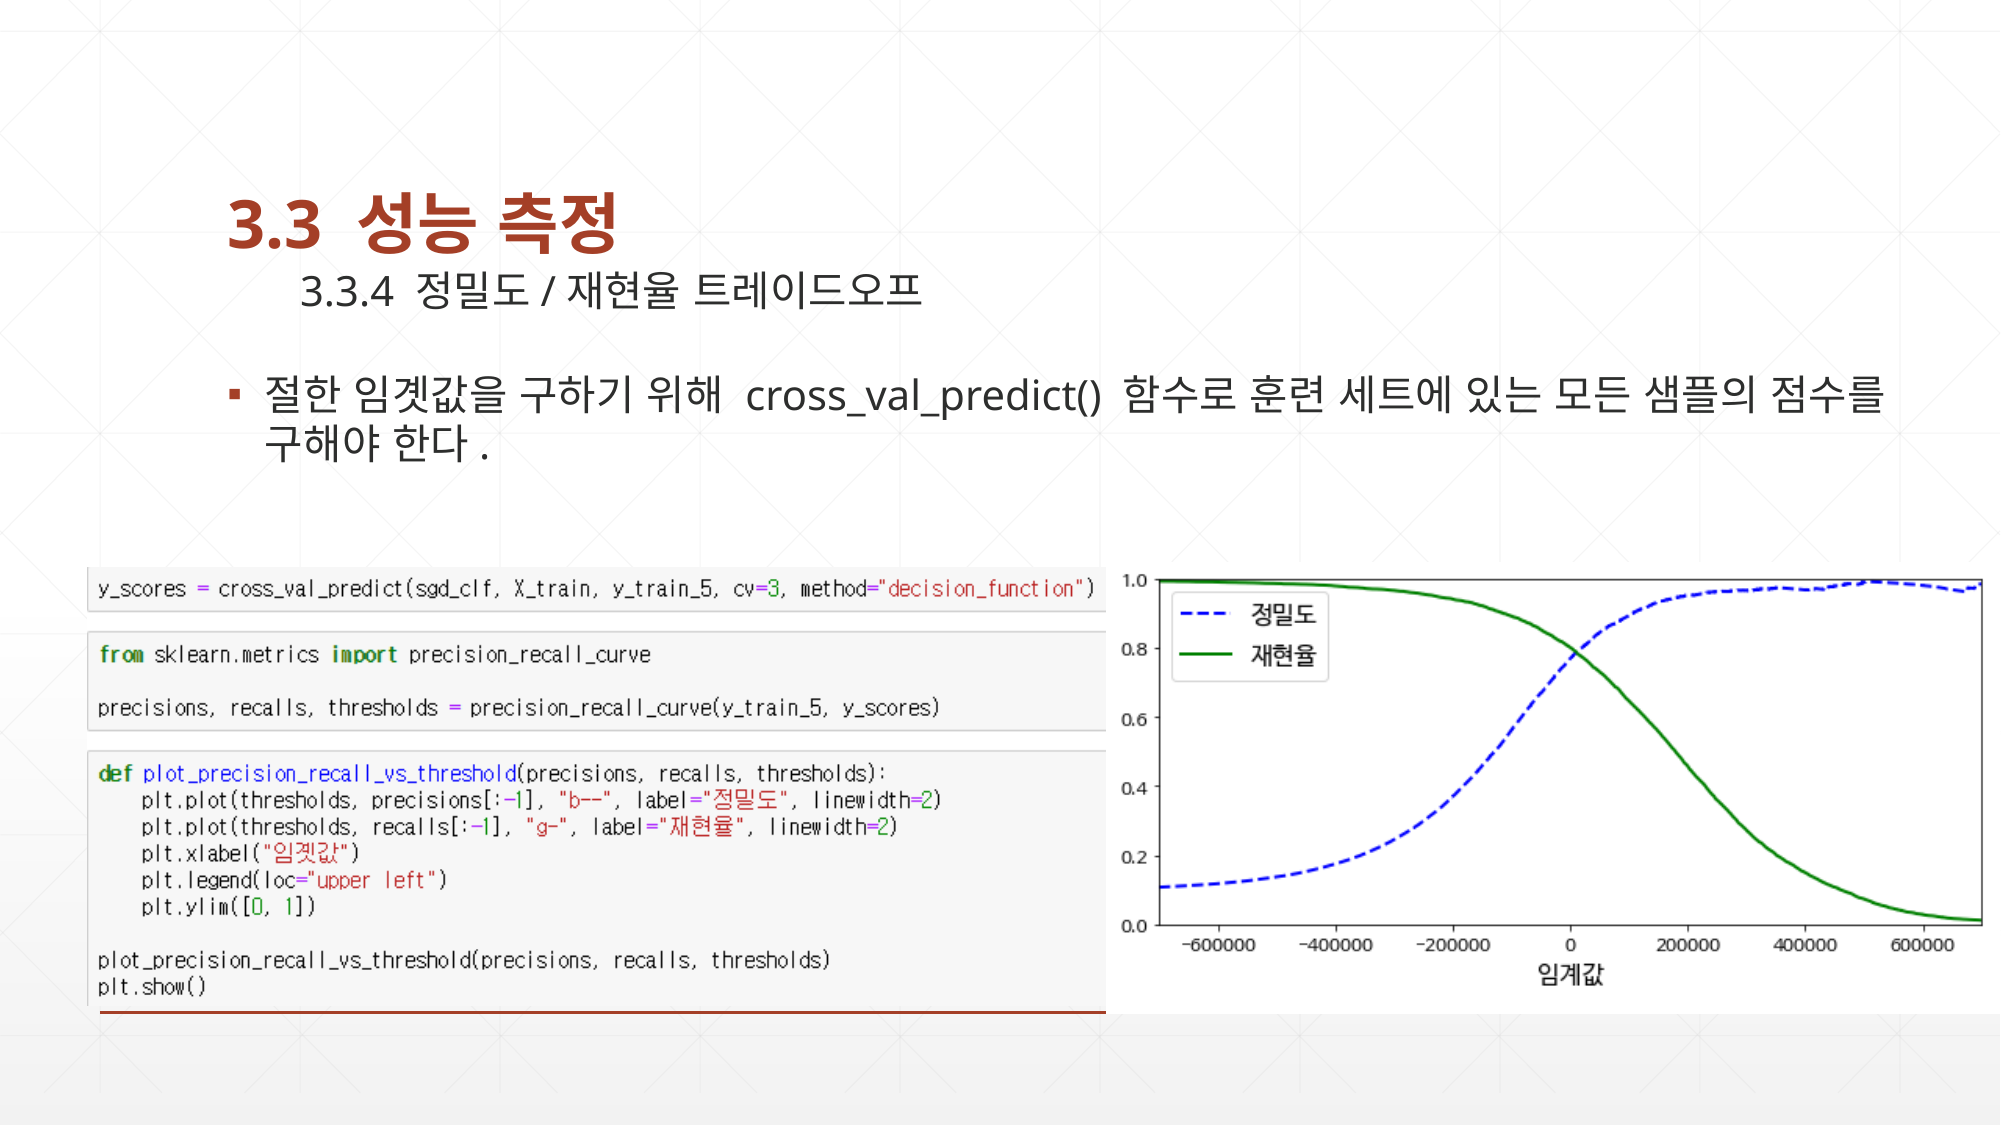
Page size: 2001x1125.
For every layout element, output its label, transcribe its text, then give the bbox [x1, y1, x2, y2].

picture [87, 562, 2000, 1014]
text_box 3.3.4 정밀도/재현율 트레이드오프 [284, 263, 1073, 331]
title 3.3 성능 측정 [212, 82, 1788, 271]
